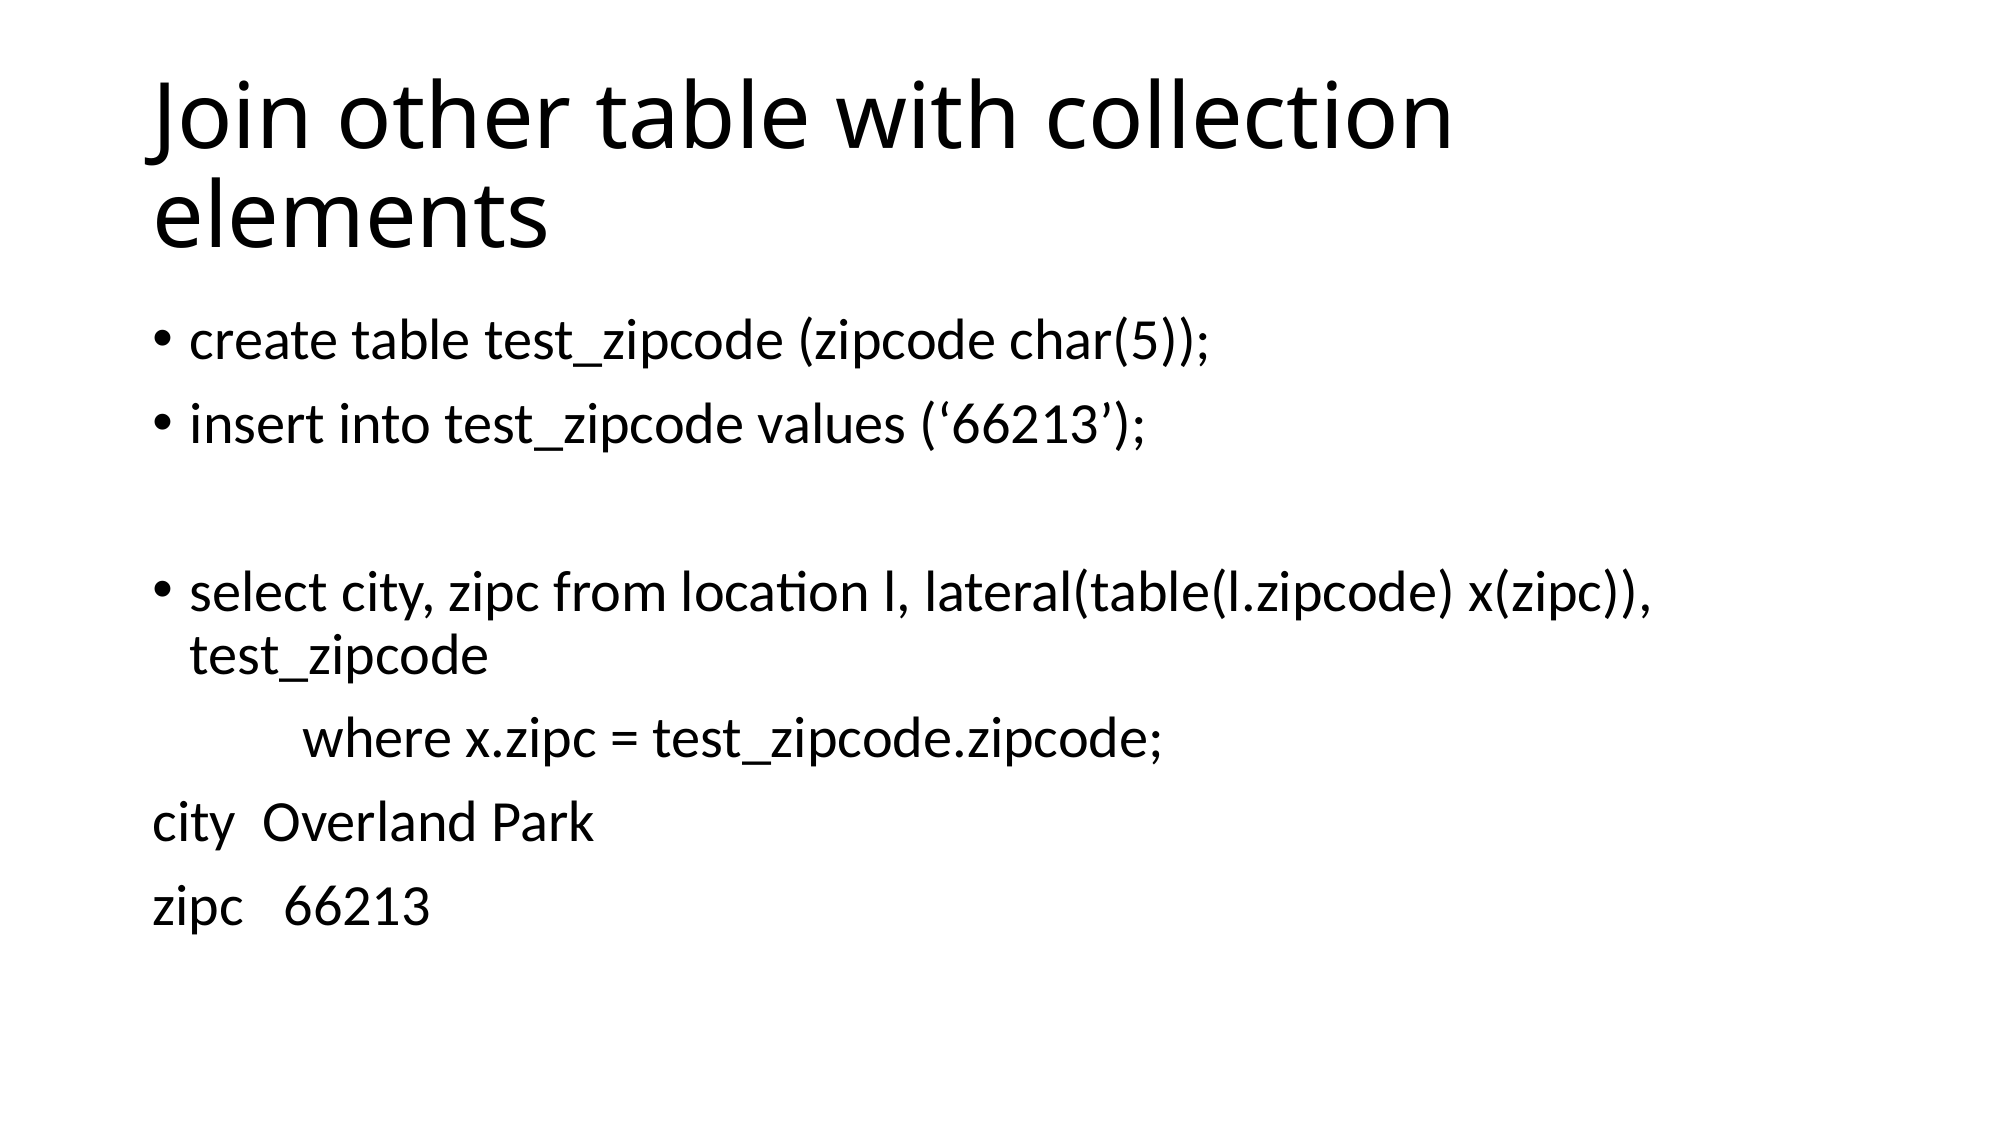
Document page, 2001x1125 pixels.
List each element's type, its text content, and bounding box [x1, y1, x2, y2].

list create table test_zipcode (zipcode char(5)); insert into test_zipcode values (‘66213’); select city, zipc from location l, lateral(table(l.zipcode) x(zipc)), test_zipcode where x.zipc = test_zipcode.zipcode; city Overland Park zipc 66213 [137, 301, 1863, 1016]
title Join other table with collection elements [137, 59, 1863, 278]
